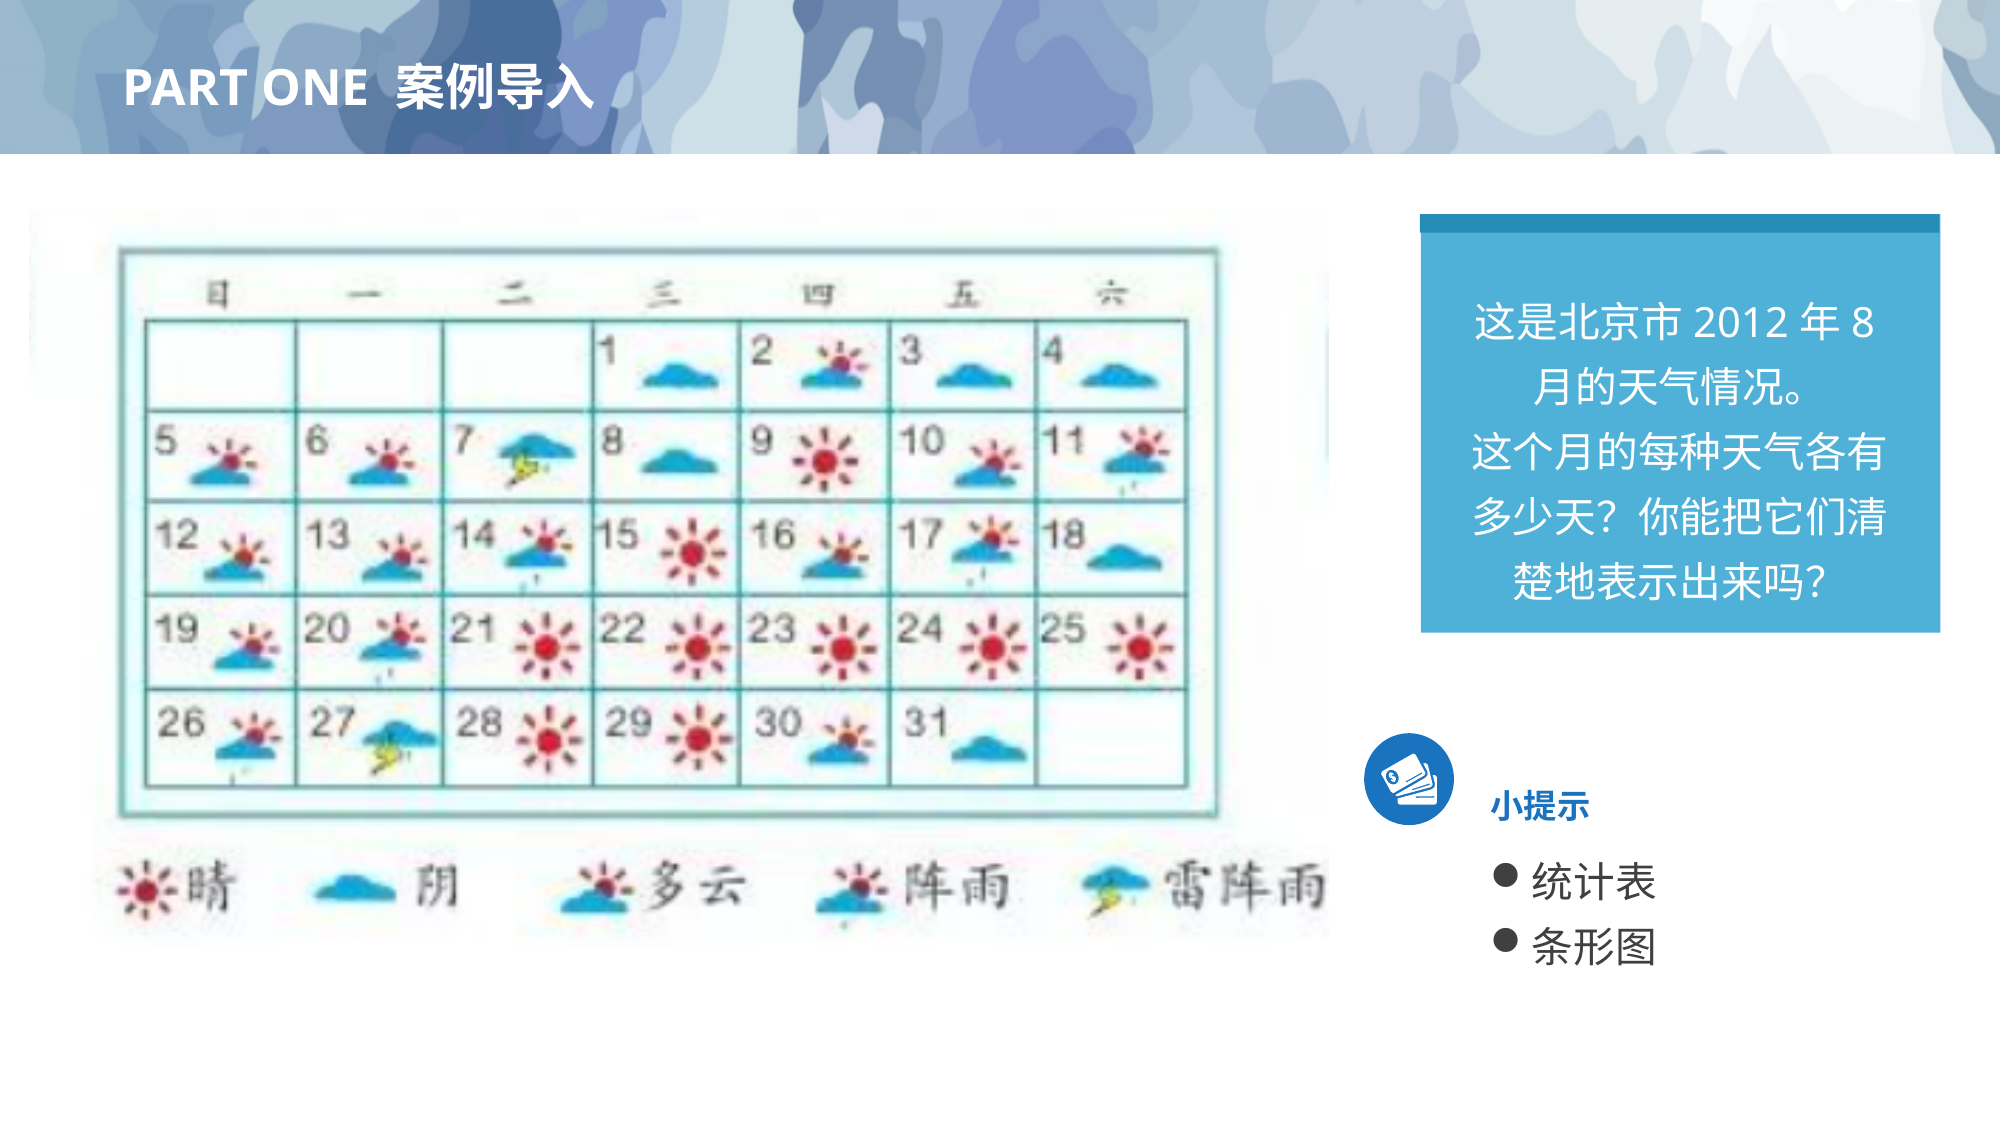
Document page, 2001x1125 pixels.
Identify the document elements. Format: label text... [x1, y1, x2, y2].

text_box 小提示 [1476, 765, 1606, 833]
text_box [1419, 214, 1941, 633]
picture [29, 207, 1329, 947]
text_box 统计表 条形图 [1475, 833, 1951, 979]
list PART ONE 案例导入 [107, 41, 979, 130]
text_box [1364, 733, 1454, 826]
picture [0, 0, 2000, 154]
